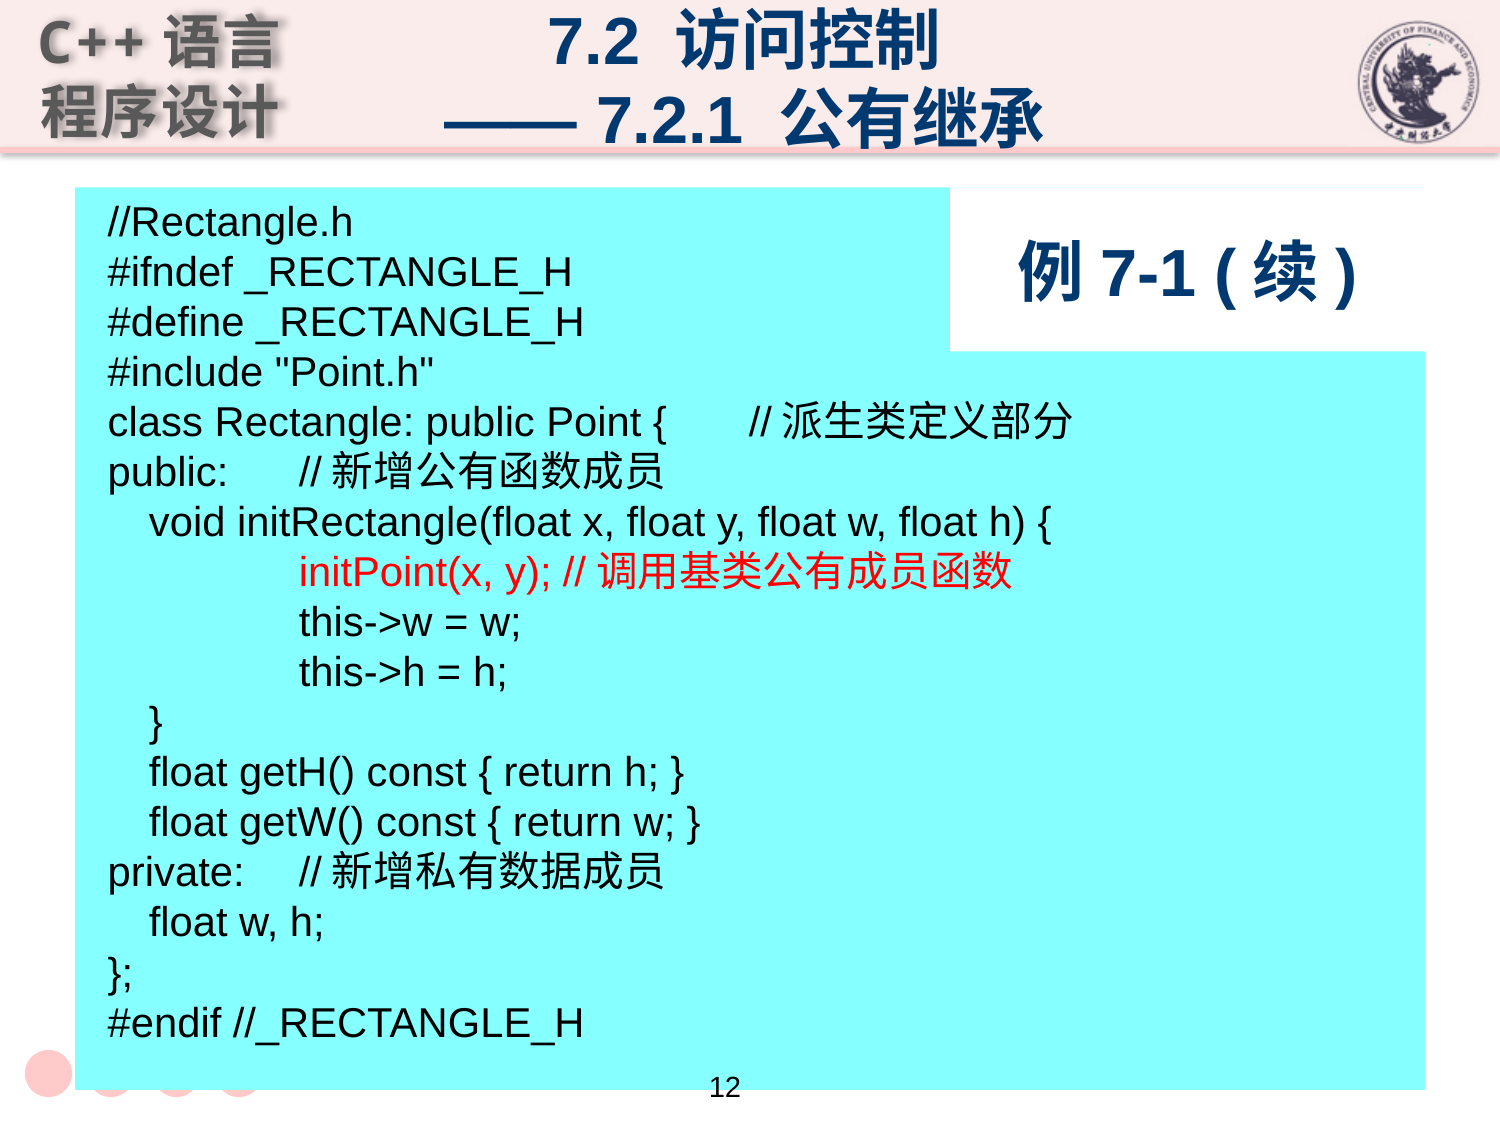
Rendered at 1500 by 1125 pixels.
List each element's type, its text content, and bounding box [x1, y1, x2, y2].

picture [0, 0, 1500, 147]
title 例7-1 (续) [949, 187, 1426, 352]
slide_number 12 [674, 1046, 776, 1125]
text_box 7.2 访问控制 —— 7.2.1 公有继承 [62, 42, 1428, 113]
list //Rectangle.h #ifndef _RECTANGLE_H #define _RECTANGLE_H #include "Point.h" class Rectangle: public Point { //派生类定义部分 public: //新增公有函数成员 void initRectangle(float x, float y, float w, float h) { initPoint(x, y); //调用基类公有成员函数 this->w = w; this->h = h; } float getH() const { return h; } float getW() const { return w; } private: //新增私有数据成员 float w, h; }; #endif //_RECTANGLE_H [74, 187, 1426, 1091]
